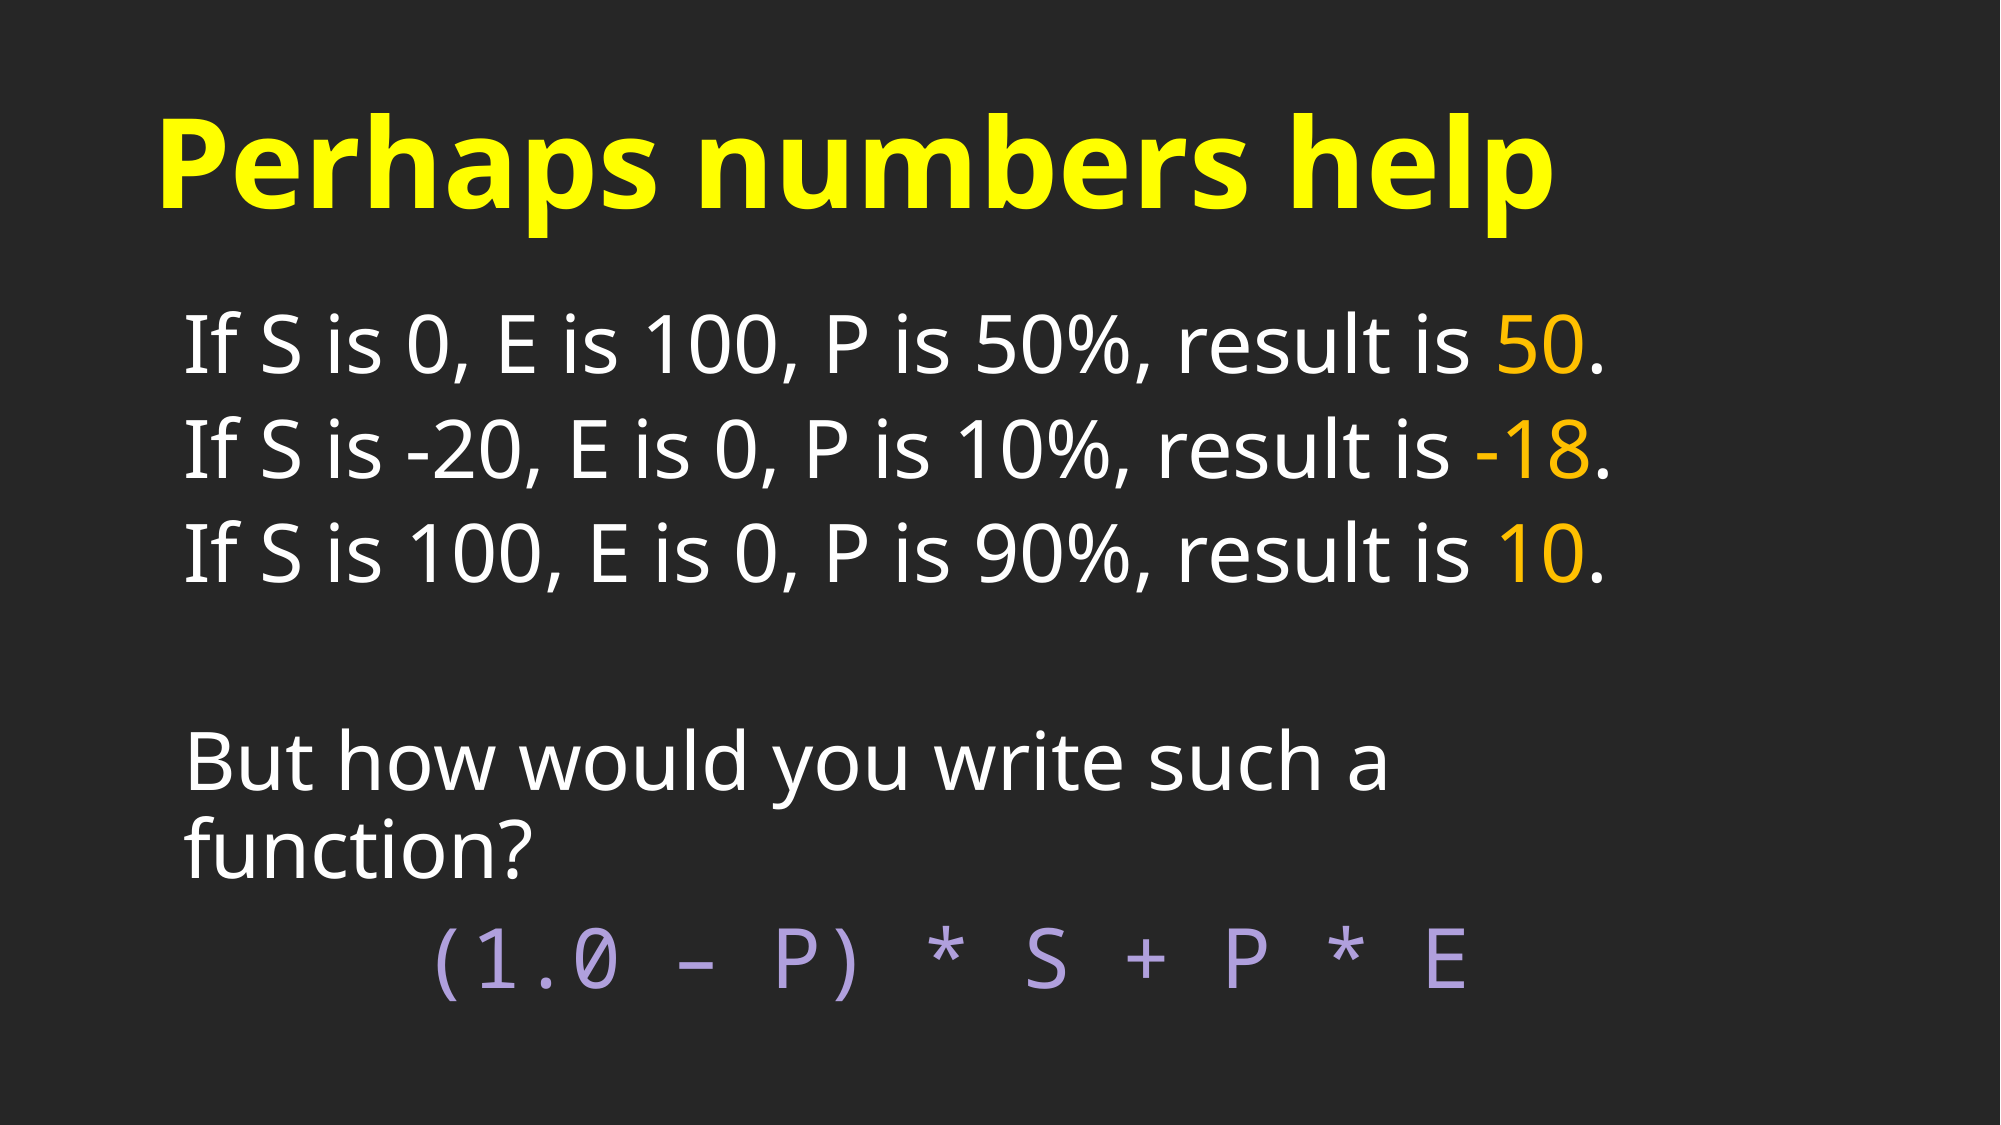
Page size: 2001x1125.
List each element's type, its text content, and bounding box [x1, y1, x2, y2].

title Perhaps numbers help [137, 59, 1863, 278]
text_box (1.0 – P) * S + P * E [374, 897, 1518, 1013]
list If S is 0, E is 100, P is 50%, result is 50. If S is -20, E is 0, P is 10%, result is -18. If S is 100, E is 0, P is 90%, result is 10. But how would you write such a function? [168, 296, 1750, 910]
